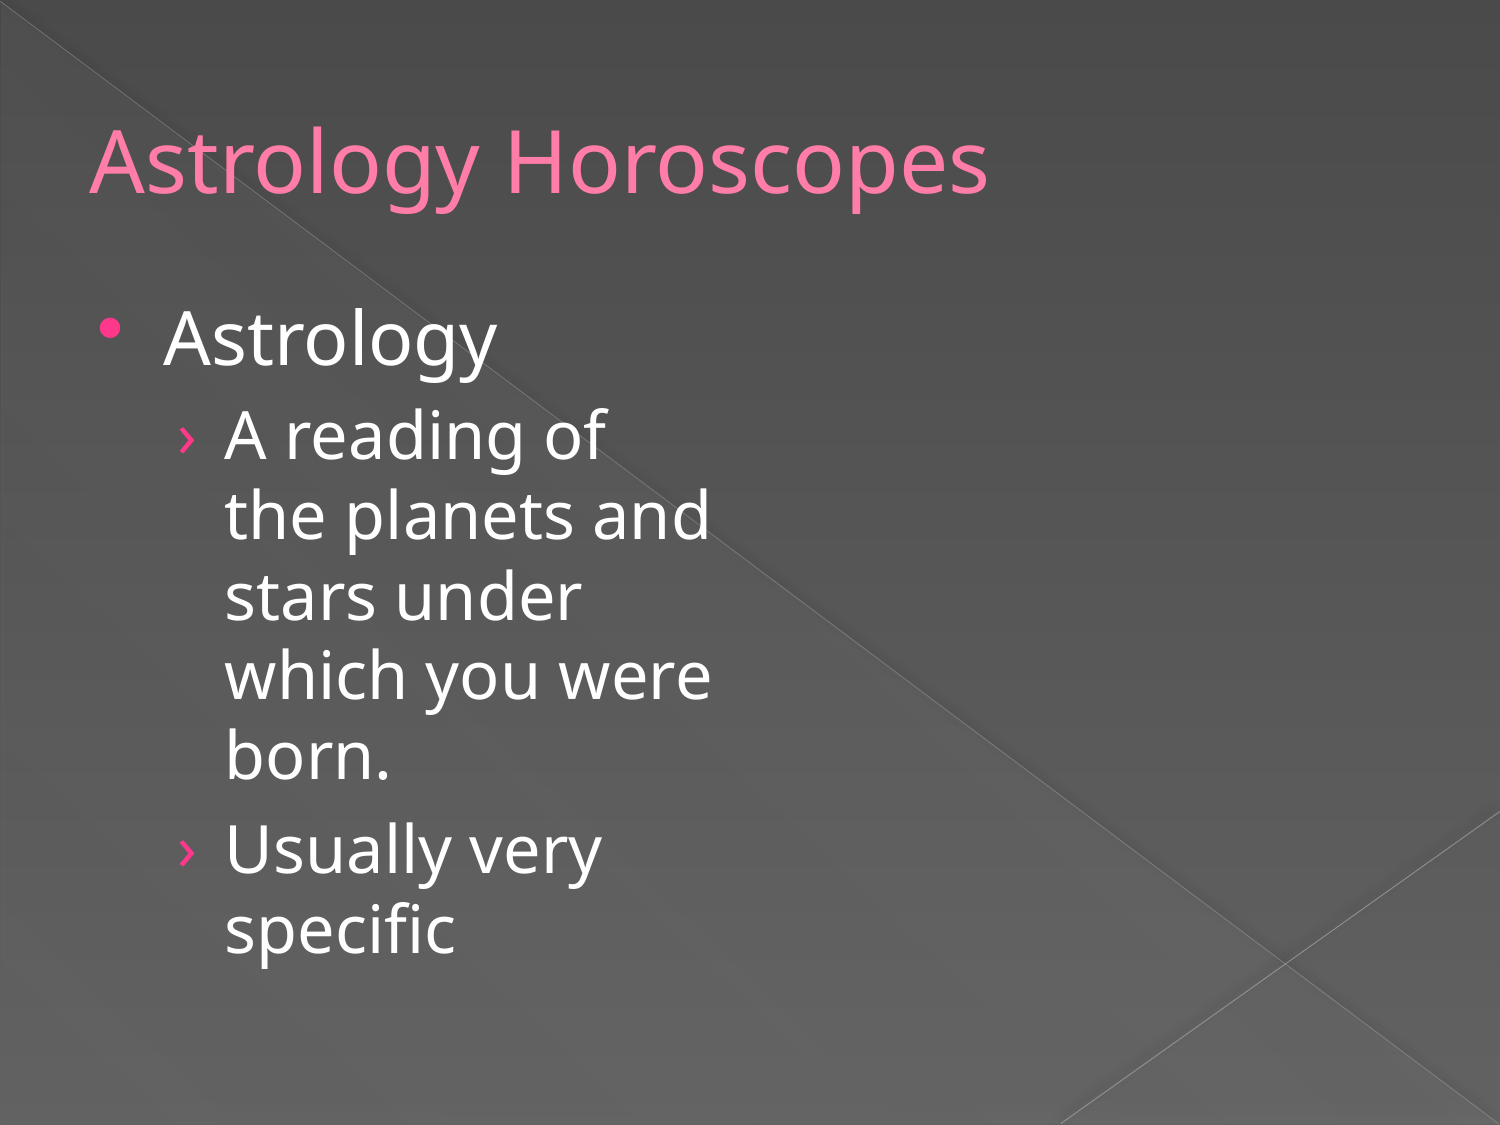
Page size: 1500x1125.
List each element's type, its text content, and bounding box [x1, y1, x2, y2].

title Astrology Horoscopes [75, 43, 1425, 274]
list Astrology A reading of the planets and stars under which you were born. Usually very specific [75, 282, 738, 1025]
